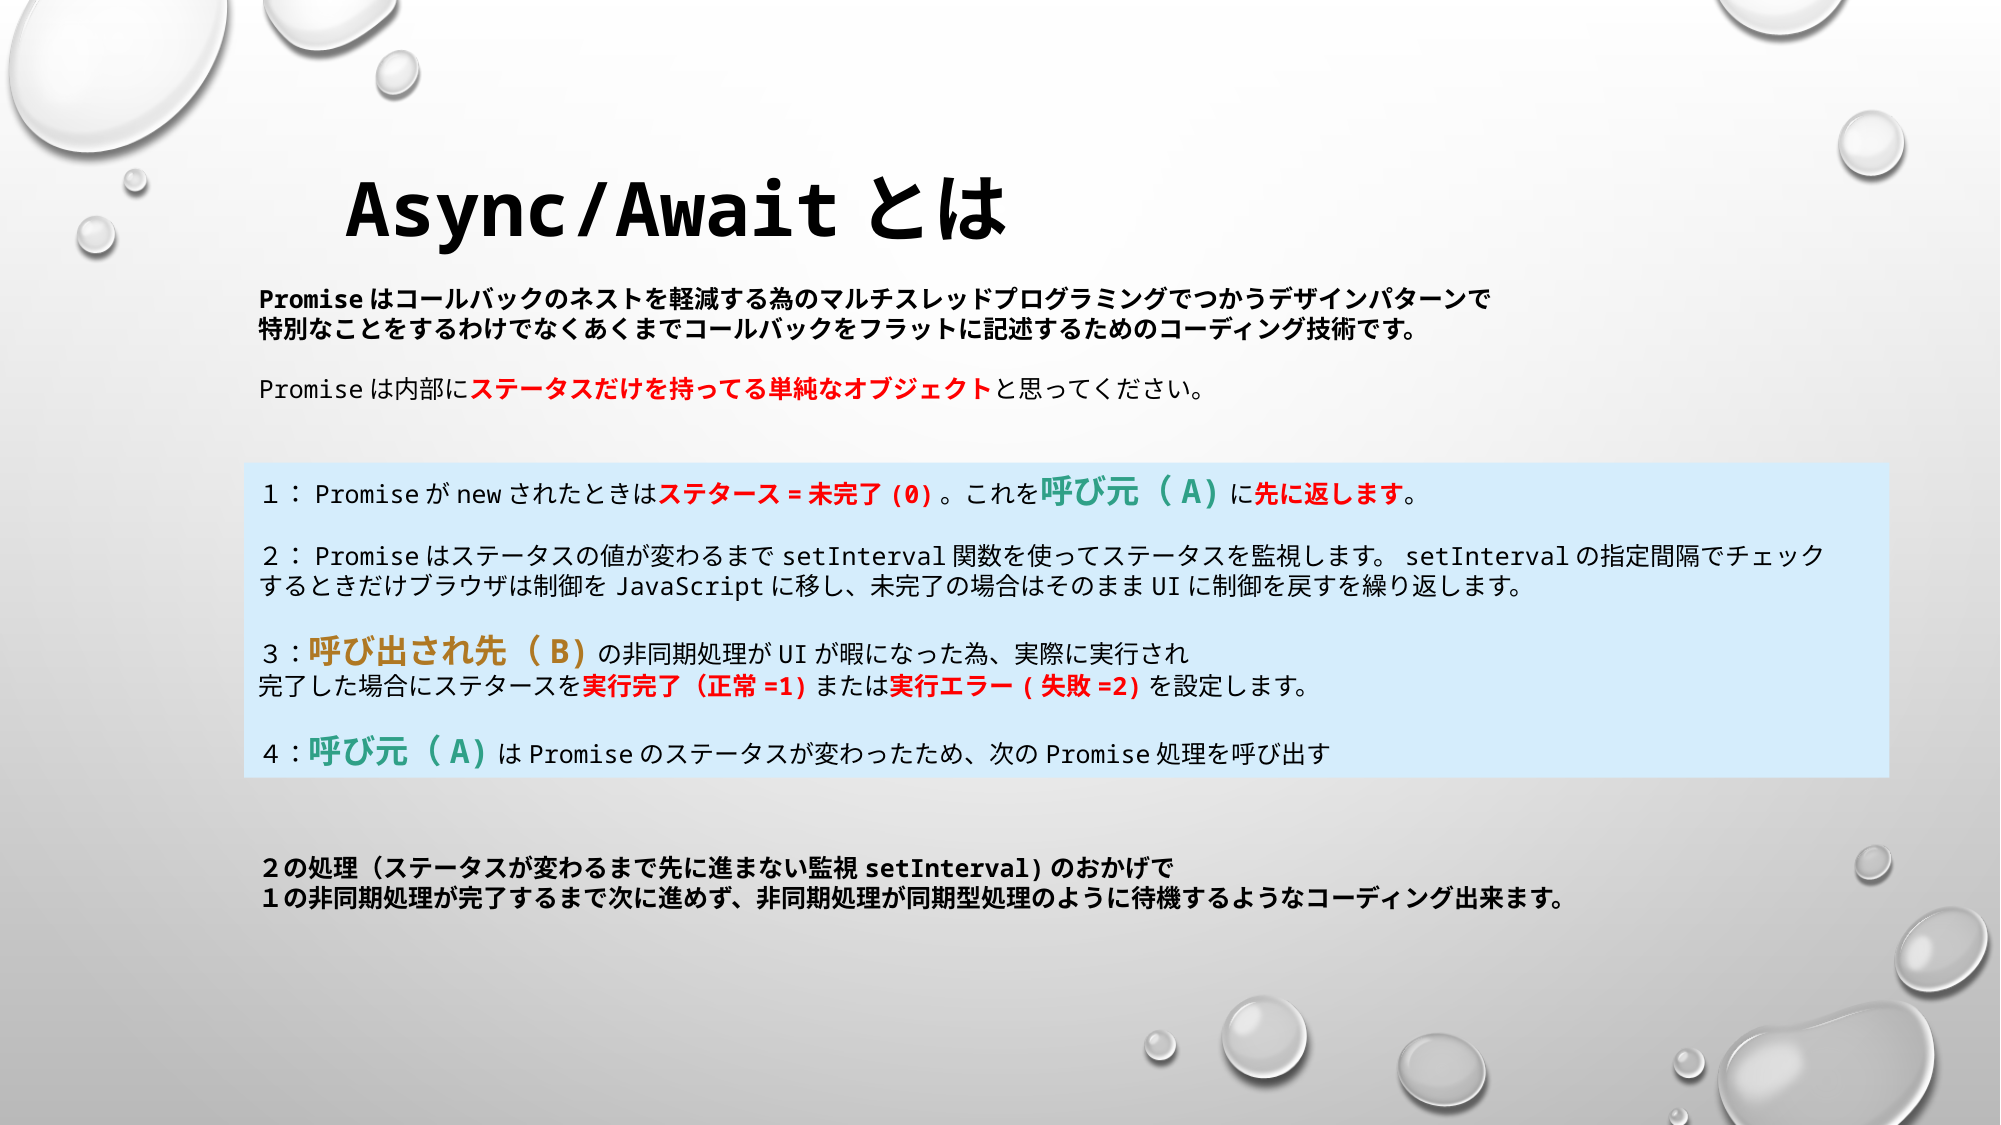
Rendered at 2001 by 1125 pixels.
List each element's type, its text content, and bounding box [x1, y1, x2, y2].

text_box Async/Awaitとは [330, 149, 1127, 264]
picture [0, 0, 2000, 1125]
text_box Promiseはコールバックのネストを軽減する為のマルチスレッドプログラミングでつかうデザインパターンで 特別なことをするわけでなくあくまでコールバックをフラットに記述するためのコーディング技術です。 Promiseは内部にステータスだけを持ってる単純なオブジェクトと思ってください。 [243, 287, 1891, 430]
text_box １：Promiseがnewされたときはステタース=未完了(0)。これを呼び元（A)に先に返します。 ２：Promiseはステータスの値が変わるまでsetInterval関数を使ってステータスを監視します。setIntervalの指定間隔でチェック するときだけブラウザは制御をJavaScriptに移し、未完了の場合はそのままUIに制御を戻すを繰り返します。 ３：呼び出され先（B)の非同期処理がUIが暇になった為、実際に実行され 完了した場合にステタースを実行完了（正常=1)または実行エラー(失敗=2)を設定します。 ４：呼び元（A)はPromiseのステータスが変わったため、次のPromise処理を呼び出す [243, 461, 1891, 779]
text_box ２の処理（ステータスが変わるまで先に進まない監視setInterval)のおかげで １の非同期処理が完了するまで次に進めず、非同期処理が同期型処理のように待機するようなコーディング出来ます。 [243, 811, 1891, 953]
